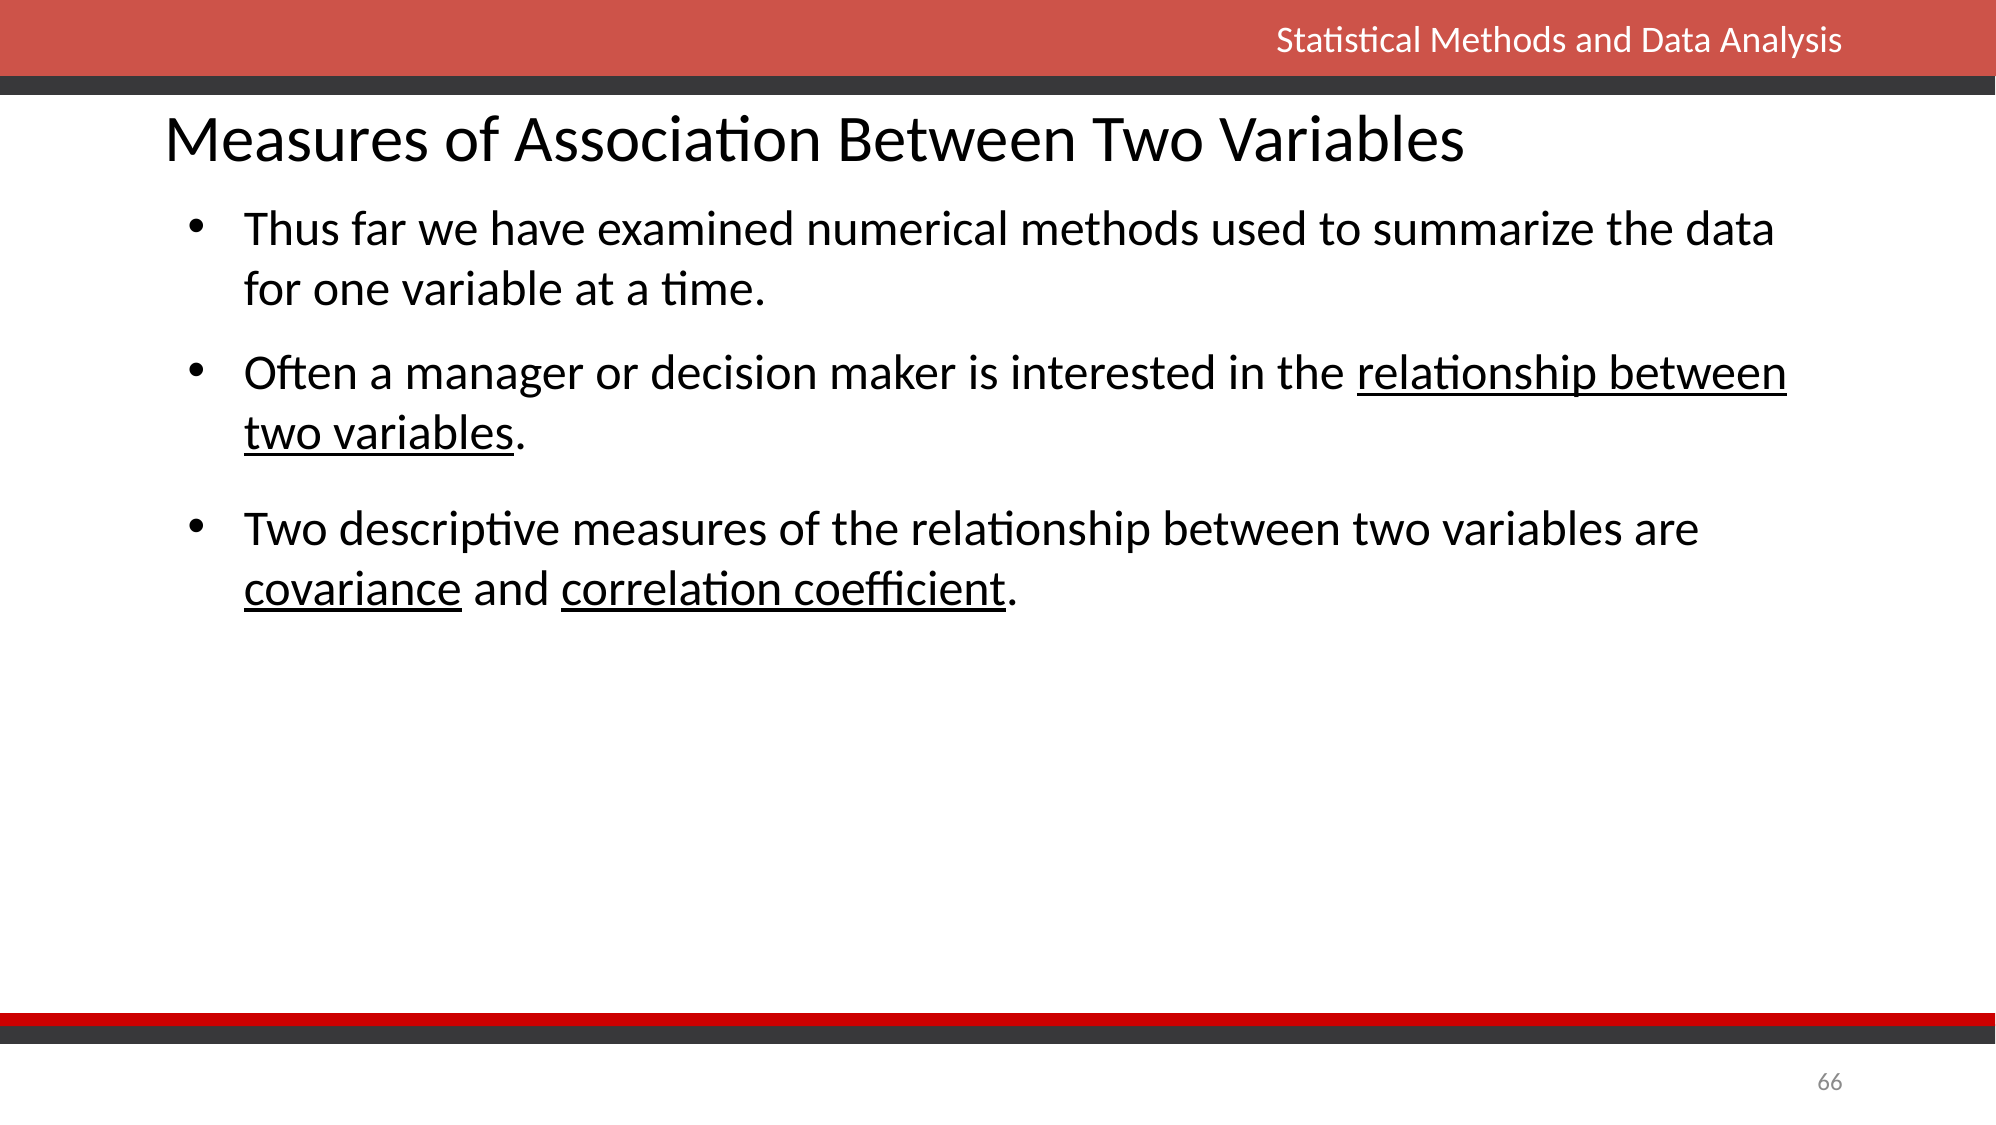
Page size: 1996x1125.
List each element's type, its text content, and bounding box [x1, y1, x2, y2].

text_box Thus far we have examined numerical methods used to summarize the data for one variable at a time. [172, 172, 1823, 315]
text_box Often a manager or decision maker is interested in the relationship between two variables. [172, 315, 1823, 466]
title Measures of Association Between Two Variables [149, 83, 1846, 197]
slide_number 66 [1755, 1057, 1858, 1103]
picture [0, 1027, 1996, 1044]
picture [0, 76, 1996, 95]
text_box Two descriptive measures of the relationship between two variables are covariance and correlation coefficient. [172, 466, 1823, 644]
